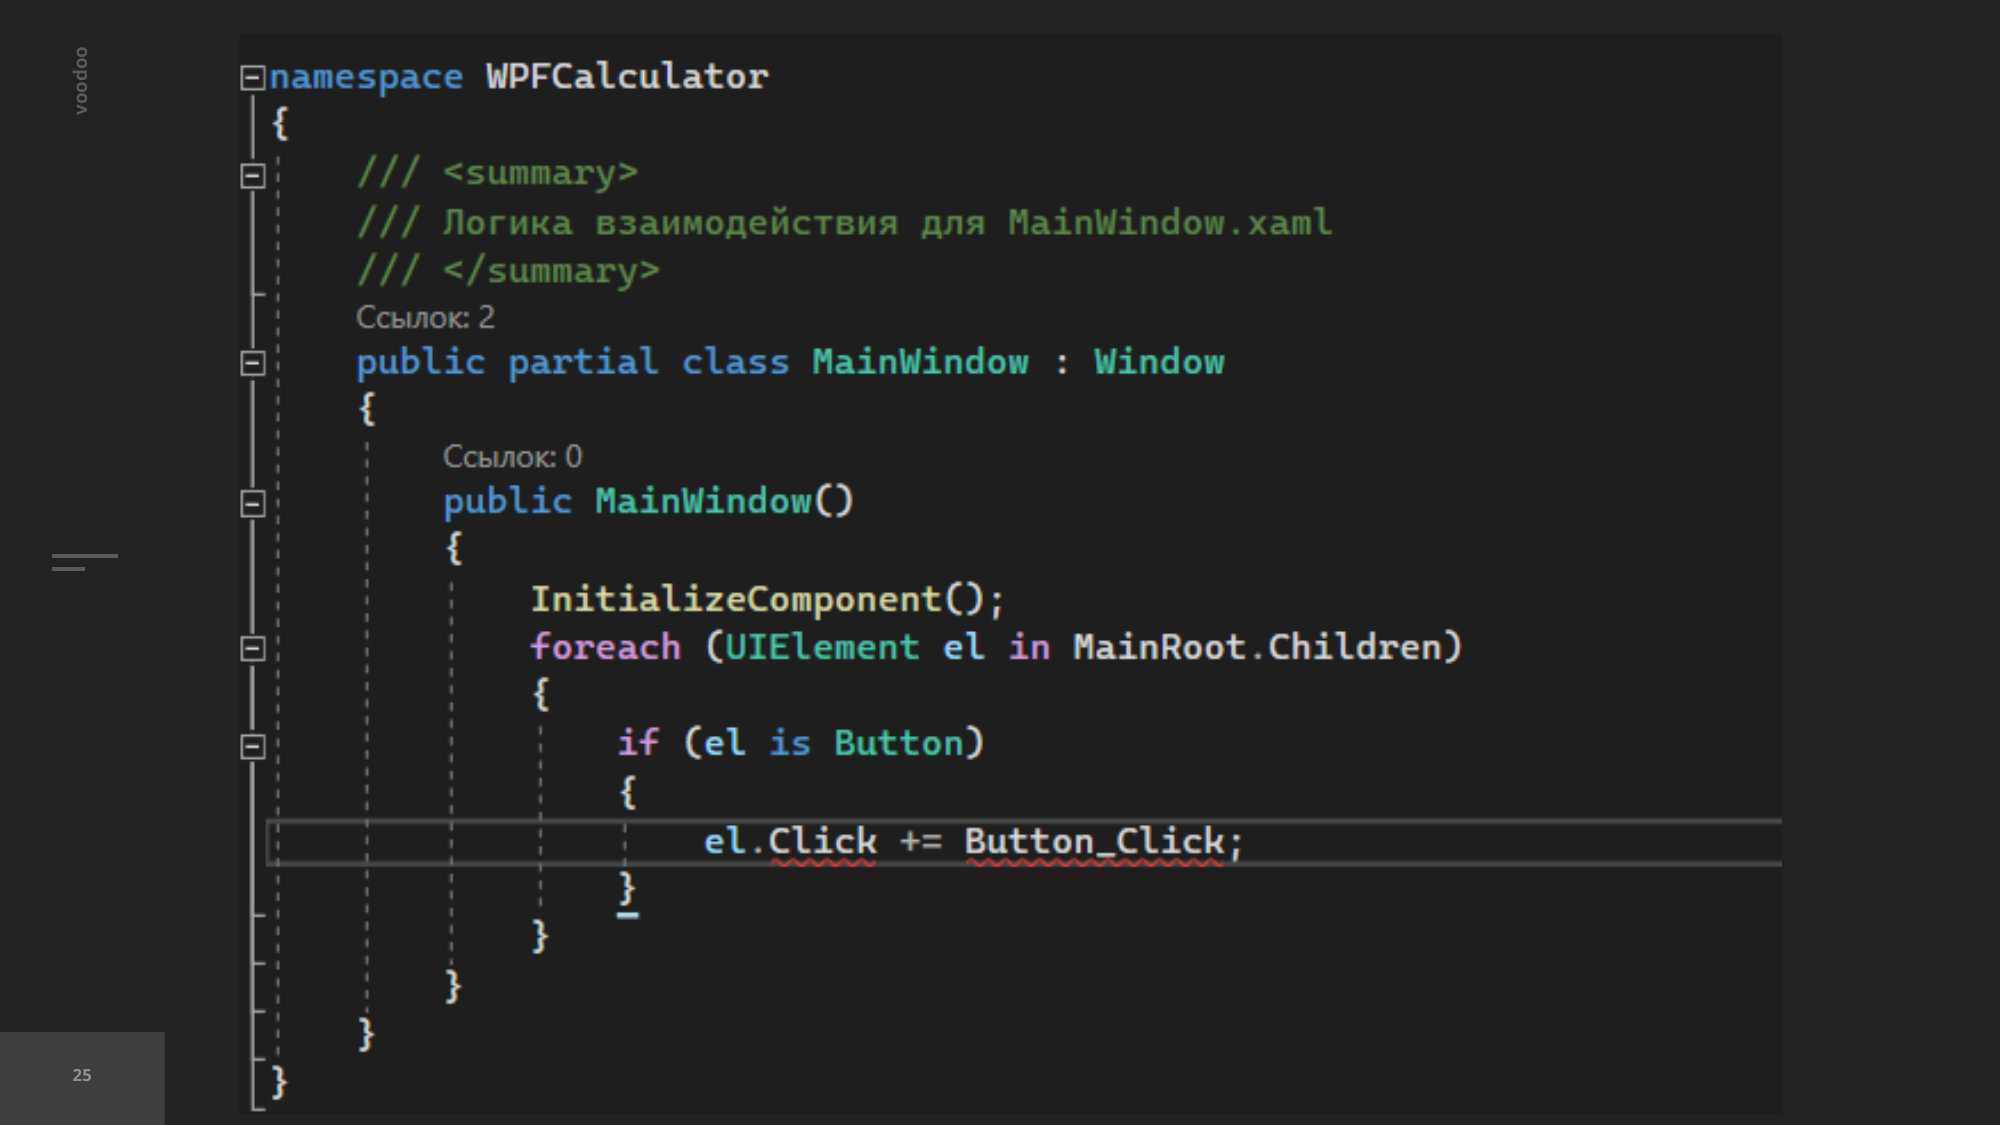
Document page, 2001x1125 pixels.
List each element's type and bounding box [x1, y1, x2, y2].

picture [239, 34, 1782, 1114]
